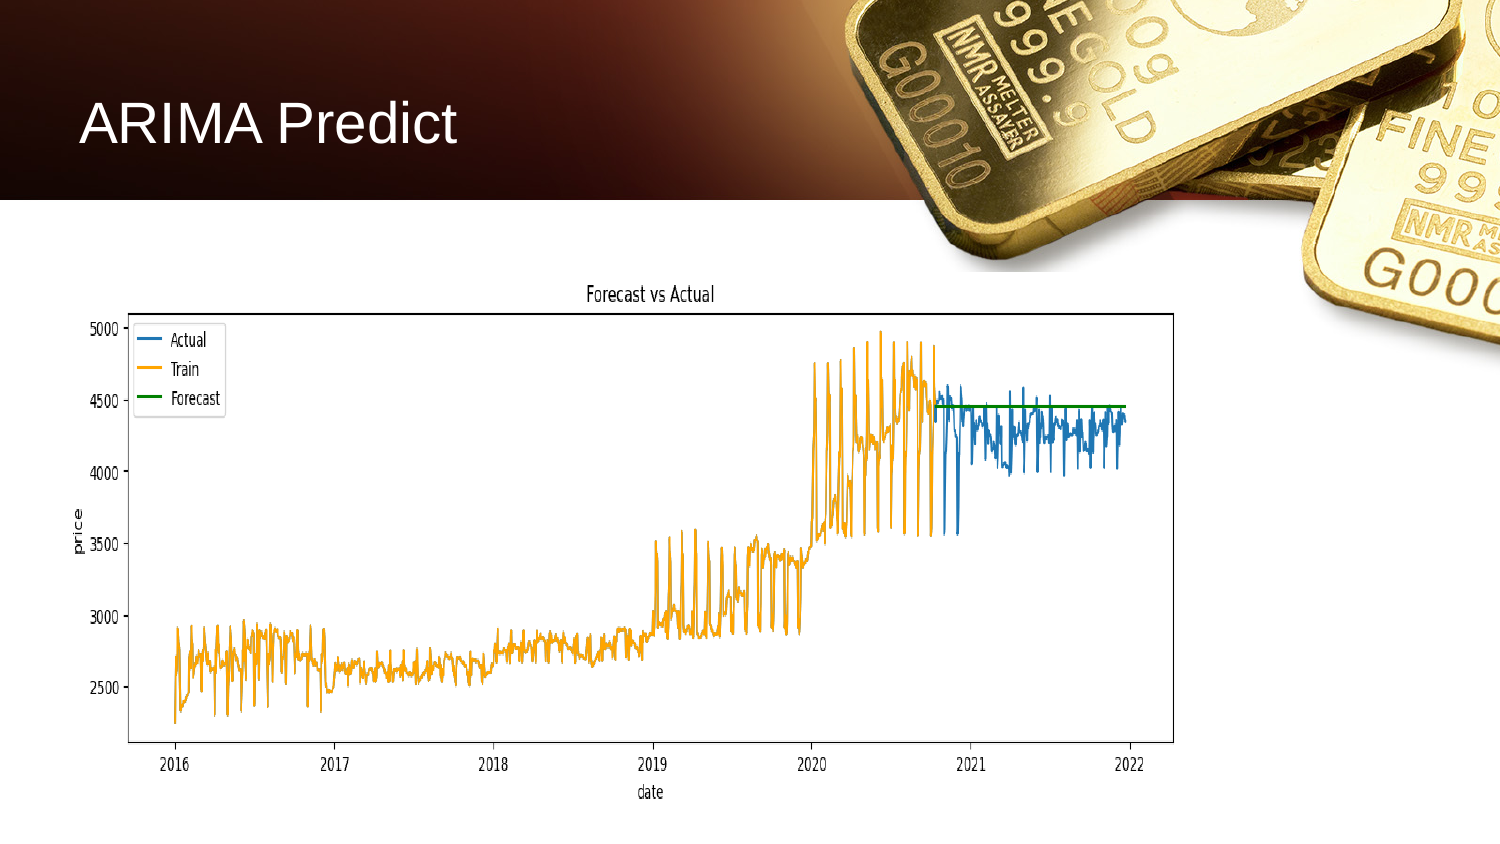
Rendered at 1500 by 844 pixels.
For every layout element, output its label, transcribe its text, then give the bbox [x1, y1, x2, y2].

text_box ARIMA Predict [64, 77, 818, 163]
picture [0, 0, 1500, 844]
